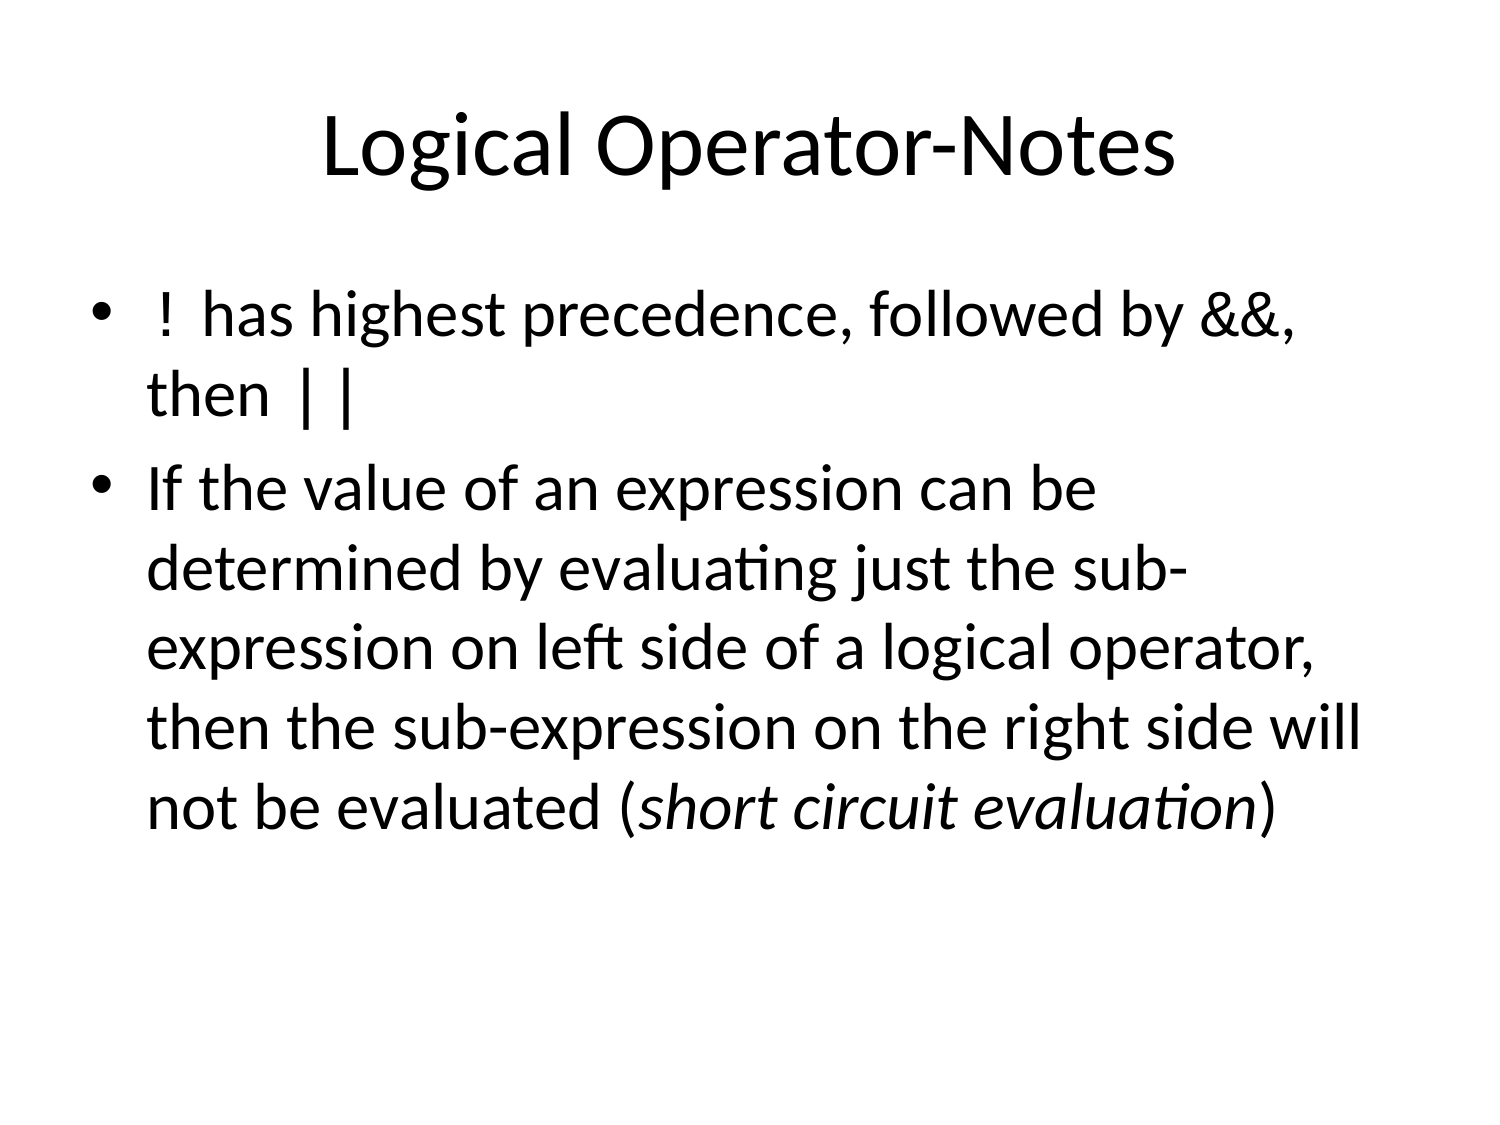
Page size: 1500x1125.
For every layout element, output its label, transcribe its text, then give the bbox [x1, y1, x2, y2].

list ! has highest precedence, followed by &&, then || If the value of an expression can be determined by evaluating just the sub-expression on left side of a logical operator, then the sub-expression on the right side will not be evaluated (short circuit evaluation) [75, 262, 1425, 1005]
title Logical Operator-Notes [75, 45, 1425, 233]
